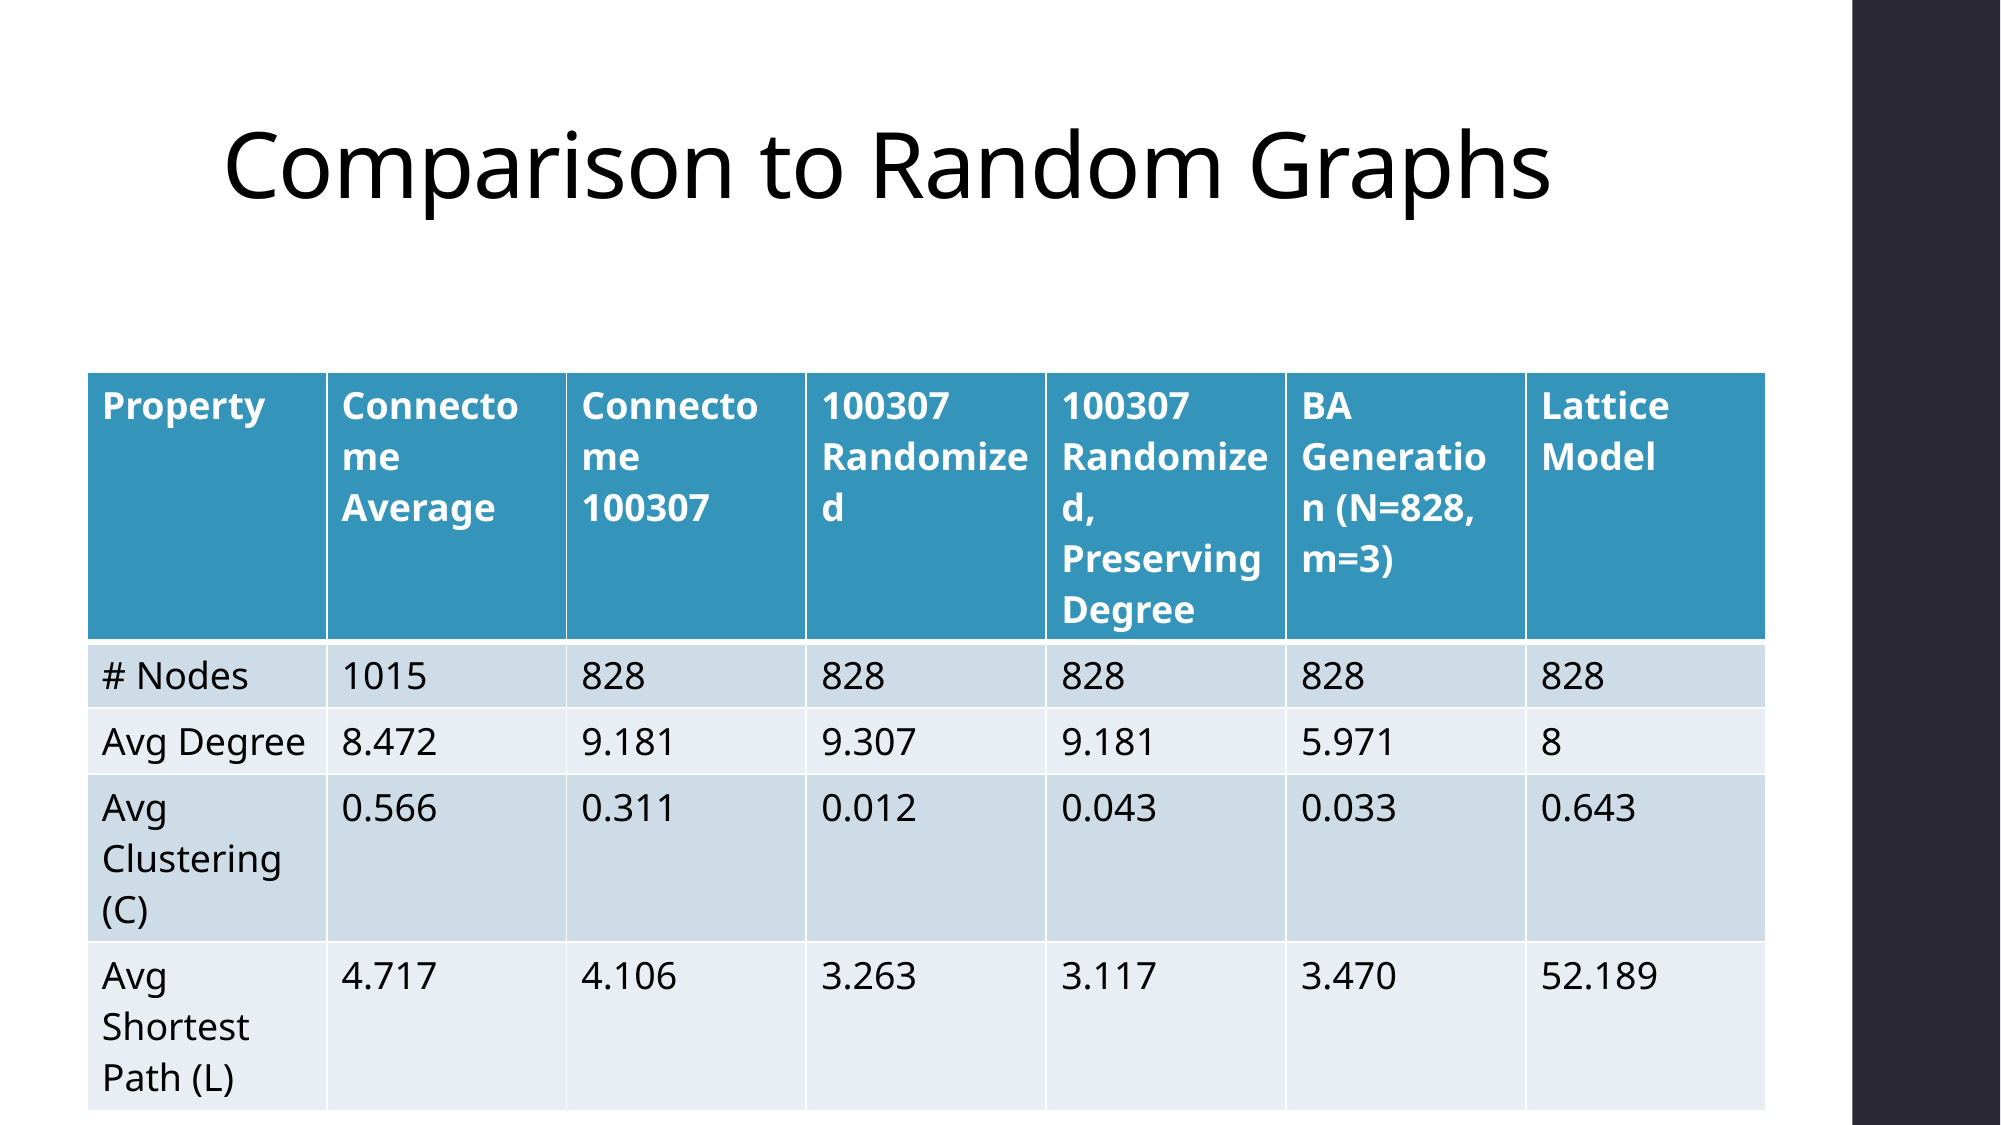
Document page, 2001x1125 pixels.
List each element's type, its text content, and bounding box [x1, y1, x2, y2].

table_cell 9.181 [567, 709, 805, 773]
table_cell 3.470 [1287, 943, 1525, 1110]
table_cell 828 [1527, 645, 1765, 707]
table_cell 8.472 [328, 709, 566, 773]
table_header Connectome Average [328, 373, 566, 639]
table_cell 1015 [328, 645, 566, 707]
table_cell 3.117 [1047, 943, 1285, 1110]
table_cell 9.181 [1047, 709, 1285, 773]
table_cell 0.012 [807, 775, 1045, 941]
table_cell Avg Degree [88, 709, 326, 773]
table_cell 4.717 [328, 943, 566, 1110]
table_cell # Nodes [88, 645, 326, 707]
table_header BA Generation (N=828, m=3) [1287, 373, 1525, 639]
table_cell 0.311 [567, 775, 805, 941]
table_header 100307 Randomized [807, 373, 1045, 639]
table_cell 5.971 [1287, 709, 1525, 773]
table_cell 828 [1287, 645, 1525, 707]
table_cell 0.043 [1047, 775, 1285, 941]
table_cell 0.566 [328, 775, 566, 941]
title Comparison to Random Graphs [206, 60, 1797, 278]
table_cell 828 [807, 645, 1045, 707]
table_header Property [88, 373, 326, 639]
table_header Connectome 100307 [567, 373, 805, 639]
table_cell Avg Clustering (C) [88, 775, 326, 941]
table_header 100307 Randomized, Preserving Degree [1047, 373, 1285, 639]
table_cell 52.189 [1527, 943, 1765, 1110]
table_header Lattice Model [1527, 373, 1765, 639]
table_cell 8 [1527, 709, 1765, 773]
table_cell 828 [567, 645, 805, 707]
table_cell 0.033 [1287, 775, 1525, 941]
table_cell 3.263 [807, 943, 1045, 1110]
table_cell 0.643 [1527, 775, 1765, 941]
table_cell 828 [1047, 645, 1285, 707]
table_cell 9.307 [807, 709, 1045, 773]
table_cell Avg Shortest Path (L) [88, 943, 326, 1110]
table_cell 4.106 [567, 943, 805, 1110]
